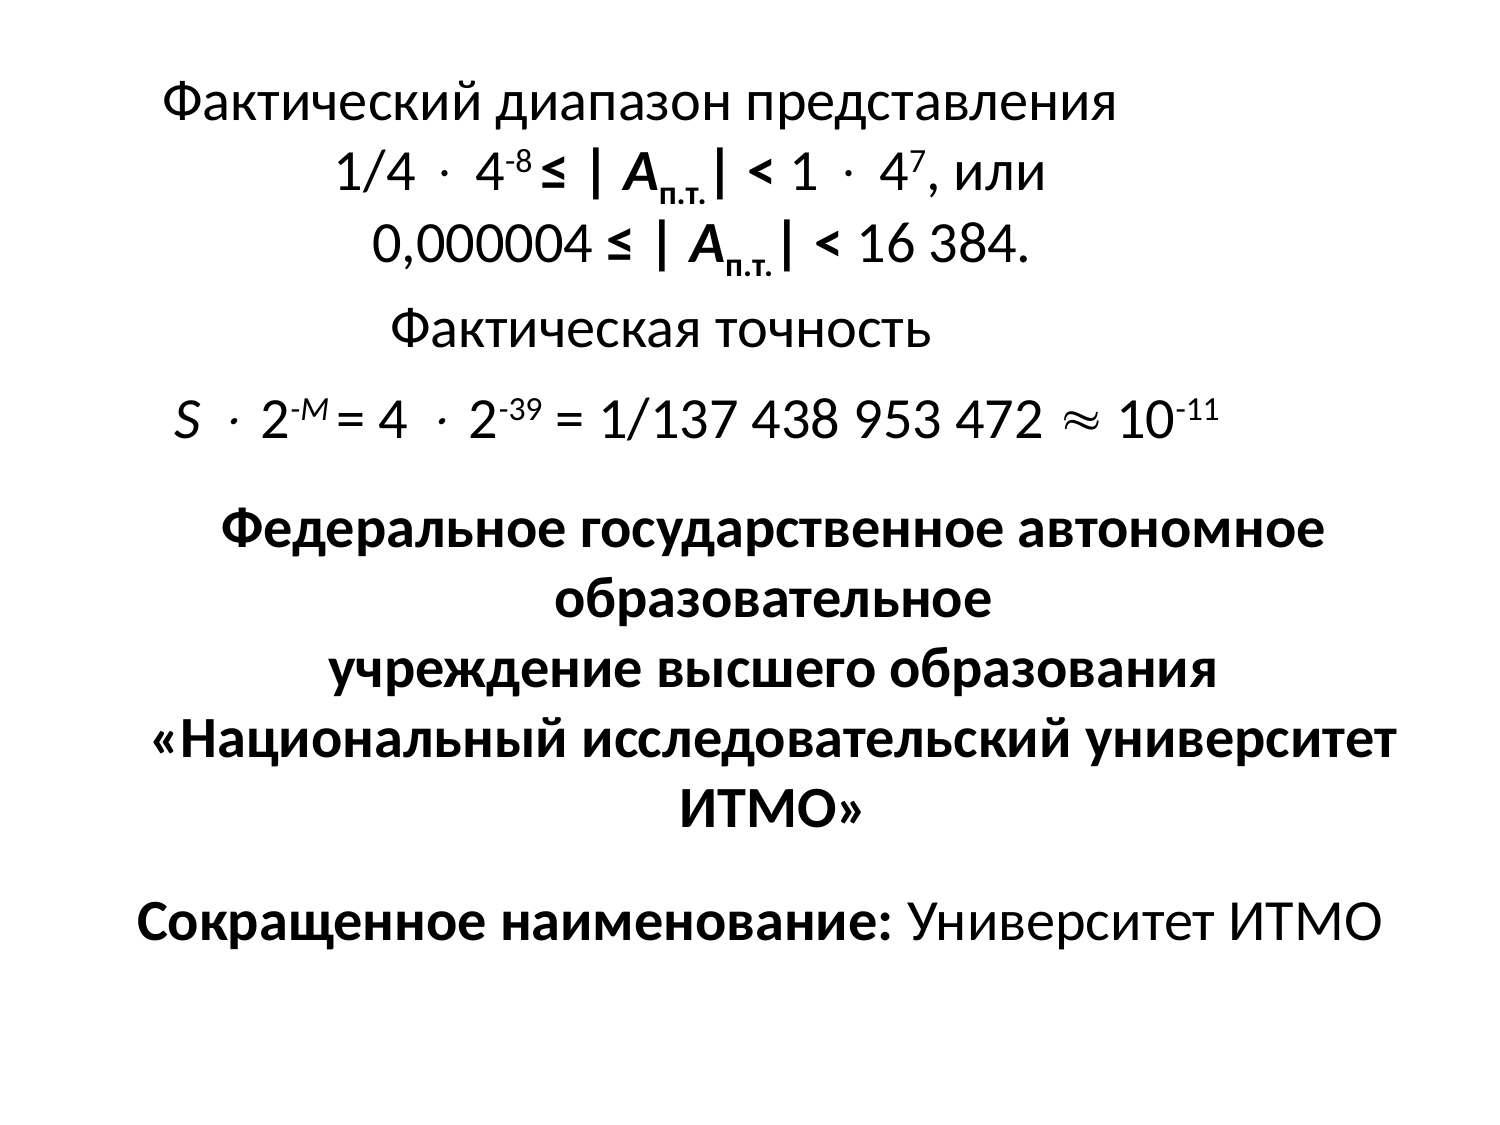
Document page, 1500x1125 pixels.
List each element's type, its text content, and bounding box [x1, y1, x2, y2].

text_box Фактическая точность [375, 282, 961, 367]
text_box 0,000004 ≤ | Aп.т.| < 16 384. [159, 196, 1245, 291]
text_box S  2-M = 4  2-39 = 1/137 438 953 472  10-11 [159, 372, 1388, 458]
text_box Федеральное государственное автономное образовательное учреждение высшего образования «Национальный исследовательский университет ИТМО» [112, 482, 1435, 847]
text_box Фактический диапазон представления 1/4  4-8 ≤ | Aп.т.| < 1  47, или [147, 54, 1233, 219]
text_box Сокращенное наименование: Университет ИТМО [122, 874, 1434, 960]
